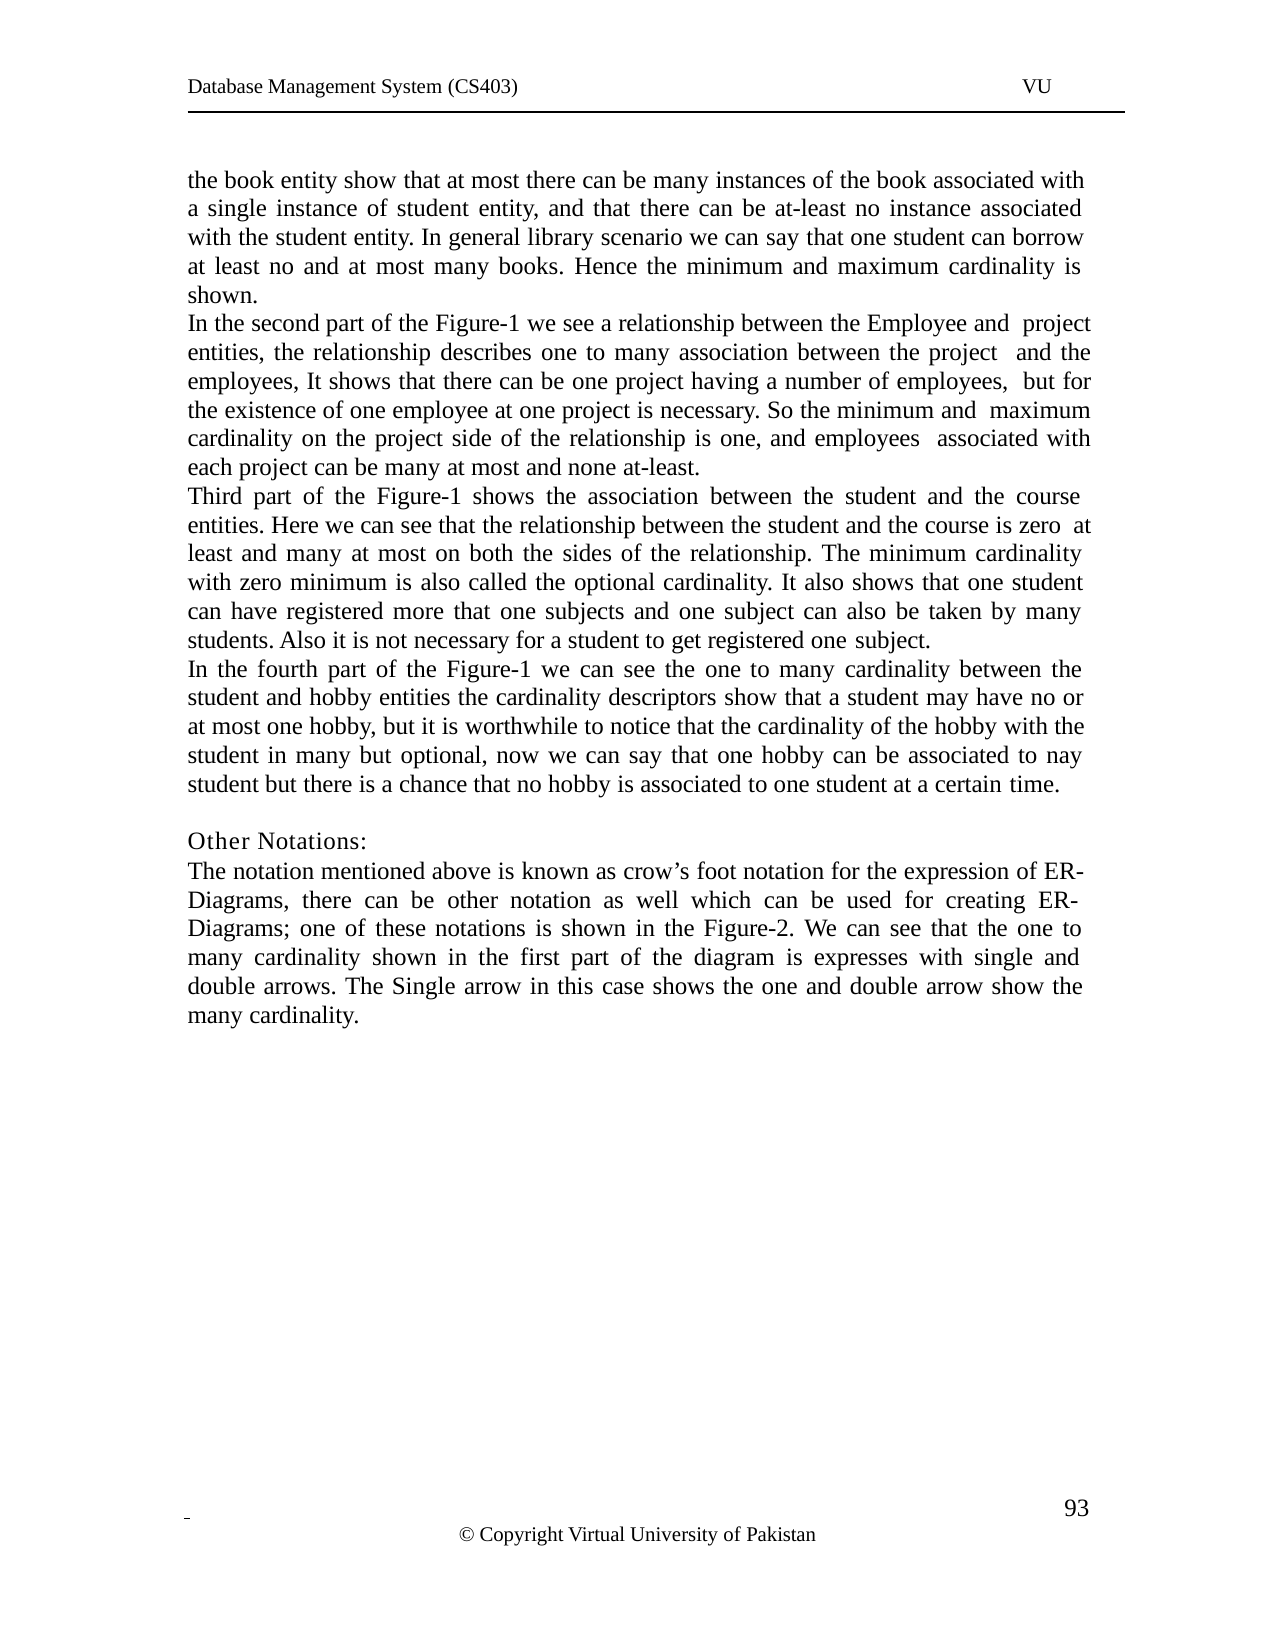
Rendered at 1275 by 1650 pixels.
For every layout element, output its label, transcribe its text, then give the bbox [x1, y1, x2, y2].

text_box Database Management System (CS403) [185, 72, 523, 99]
text_box 93 © Copyright Virtual University of Pakistan [182, 1494, 1092, 1572]
text_box VU [1020, 72, 1055, 99]
text_box the book entity show that at most there can be many instances of the book associated with a single instance of student entity, and that there can be at-least no instance associated with the student entity. In general library scenario we can say that one student can borrow at least no and at most many books. Hence the minimum and maximum cardinality is shown. In the second part of the Figure-1 we see a relationship between the Employee and project entities, the relationship describes one to many association between the project and the employees, It shows that there can be one project having a number of employees, but for the existence of one employee at one project is necessary. So the minimum and maximum cardinality on the project side of the relationship is one, and employees associated with each project can be many at most and none at-least. Third part of the Figure-1 shows the association between the student and the course entities. Here we can see that the relationship between the student and the course is zero at least and many at most on both the sides of the relationship. The minimum cardinality with zero minimum is also called the optional cardinality. It also shows that one student can have registered more that one subjects and one subject can also be taken by many students. Also it is not necessary for a student to get registered one subject. In the fourth part of the Figure-1 we can see the one to many cardinality between the student and hobby entities the cardinality descriptors show that a student may have no or at most one hobby, but it is worthwhile to notice that the cardinality of the hobby with the student in many but optional, now we can say that one hobby can be associated to nay student but there is a chance that no hobby is associated to one student at a certain time. Other Notations: The notation mentioned above is known as crow’s foot notation for the expression of ER- Diagrams, there can be other notation as well which can be used for creating ER- Diagrams; one of these notations is shown in the Figure-2. We can see that the one to many cardinality shown in the first part of the diagram is expresses with single and double arrows. The Single arrow in this case shows the one and double arrow show the many cardinality. [185, 164, 1093, 1029]
